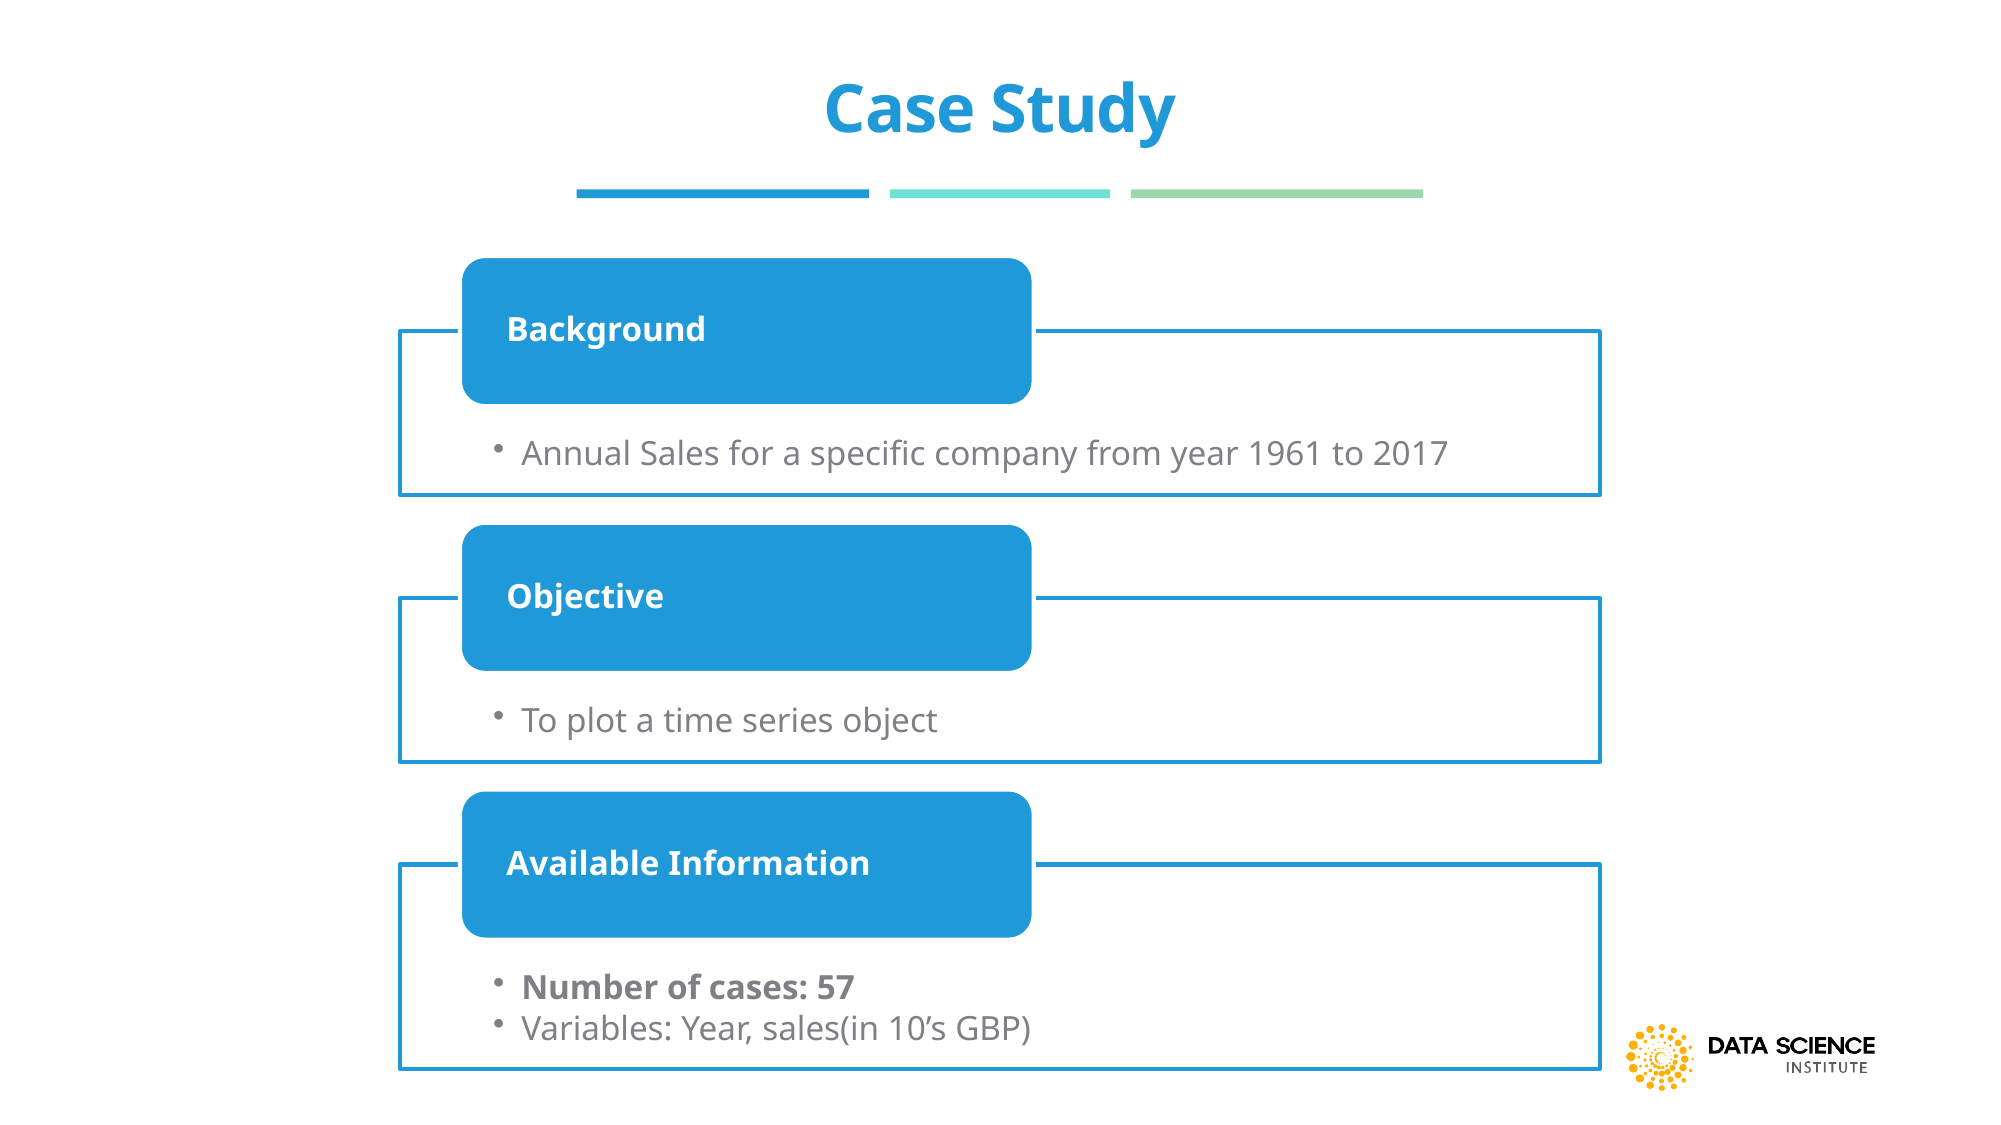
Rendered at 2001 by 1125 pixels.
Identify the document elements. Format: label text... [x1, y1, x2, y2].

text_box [576, 189, 1424, 199]
picture [1845, 1037, 1862, 1054]
picture [1828, 1037, 1844, 1054]
picture [1626, 1024, 1694, 1091]
picture [1792, 1062, 1801, 1073]
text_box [399, 249, 1601, 1076]
picture [1776, 1037, 1808, 1054]
picture [1804, 1061, 1811, 1073]
title Case Study [257, 44, 1743, 178]
picture [1839, 1062, 1847, 1073]
picture [1860, 1062, 1867, 1073]
